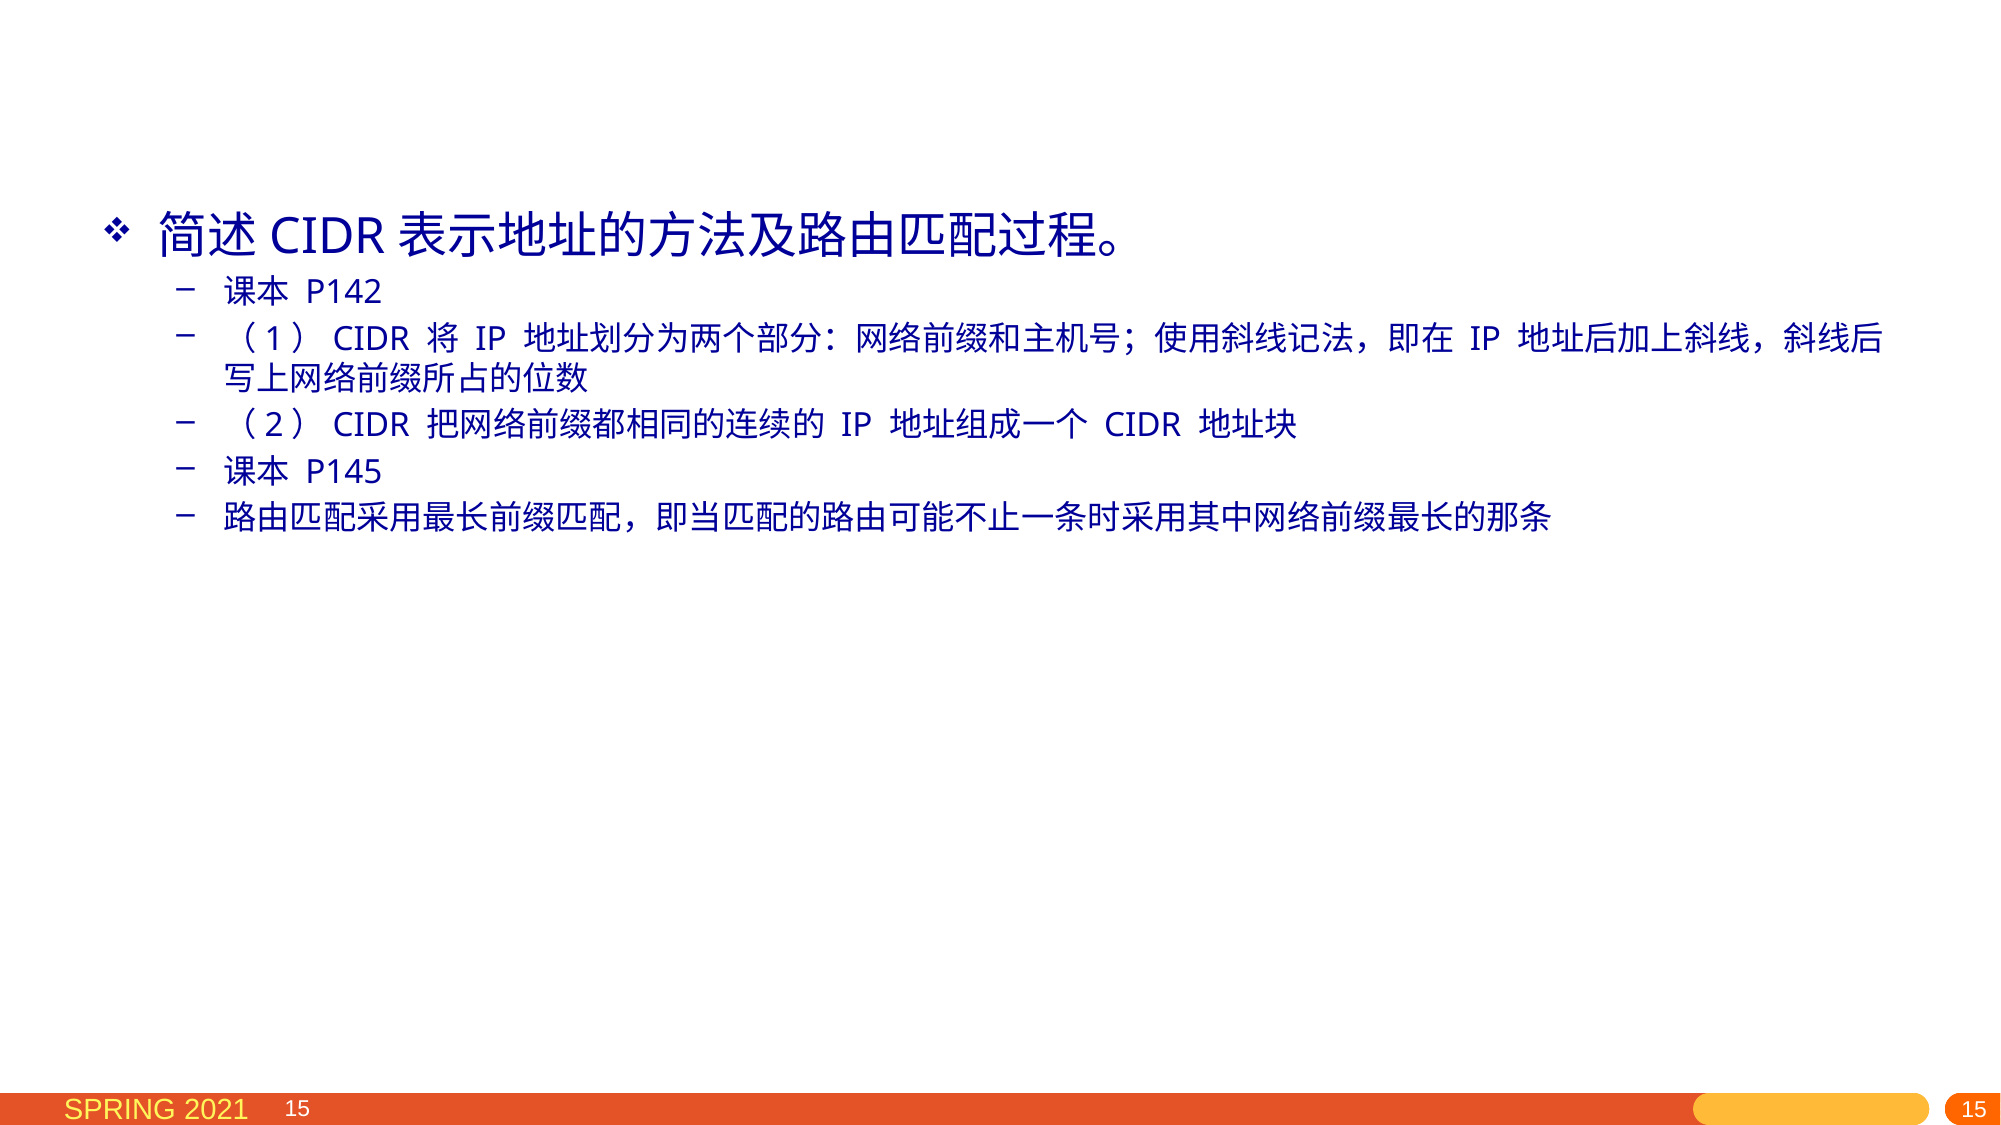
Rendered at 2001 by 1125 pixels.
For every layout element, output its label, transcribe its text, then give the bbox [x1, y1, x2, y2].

list 简述CIDR表示地址的方法及路由匹配过程。 课本 P142 （1）CIDR 将 IP 地址划分为两个部分：网络前缀和主机号；使用斜线记法，即在 IP 地址后加上斜线，斜线后写上网络前缀所占的位数 （2）CIDR 把网络前缀都相同的连续的 IP 地址组成一个 CIDR 地址块 课本 P145 路由匹配采用最长前缀匹配，即当匹配的路由可能不止一条时采用其中网络前缀最长的那条 [86, 196, 1914, 1035]
